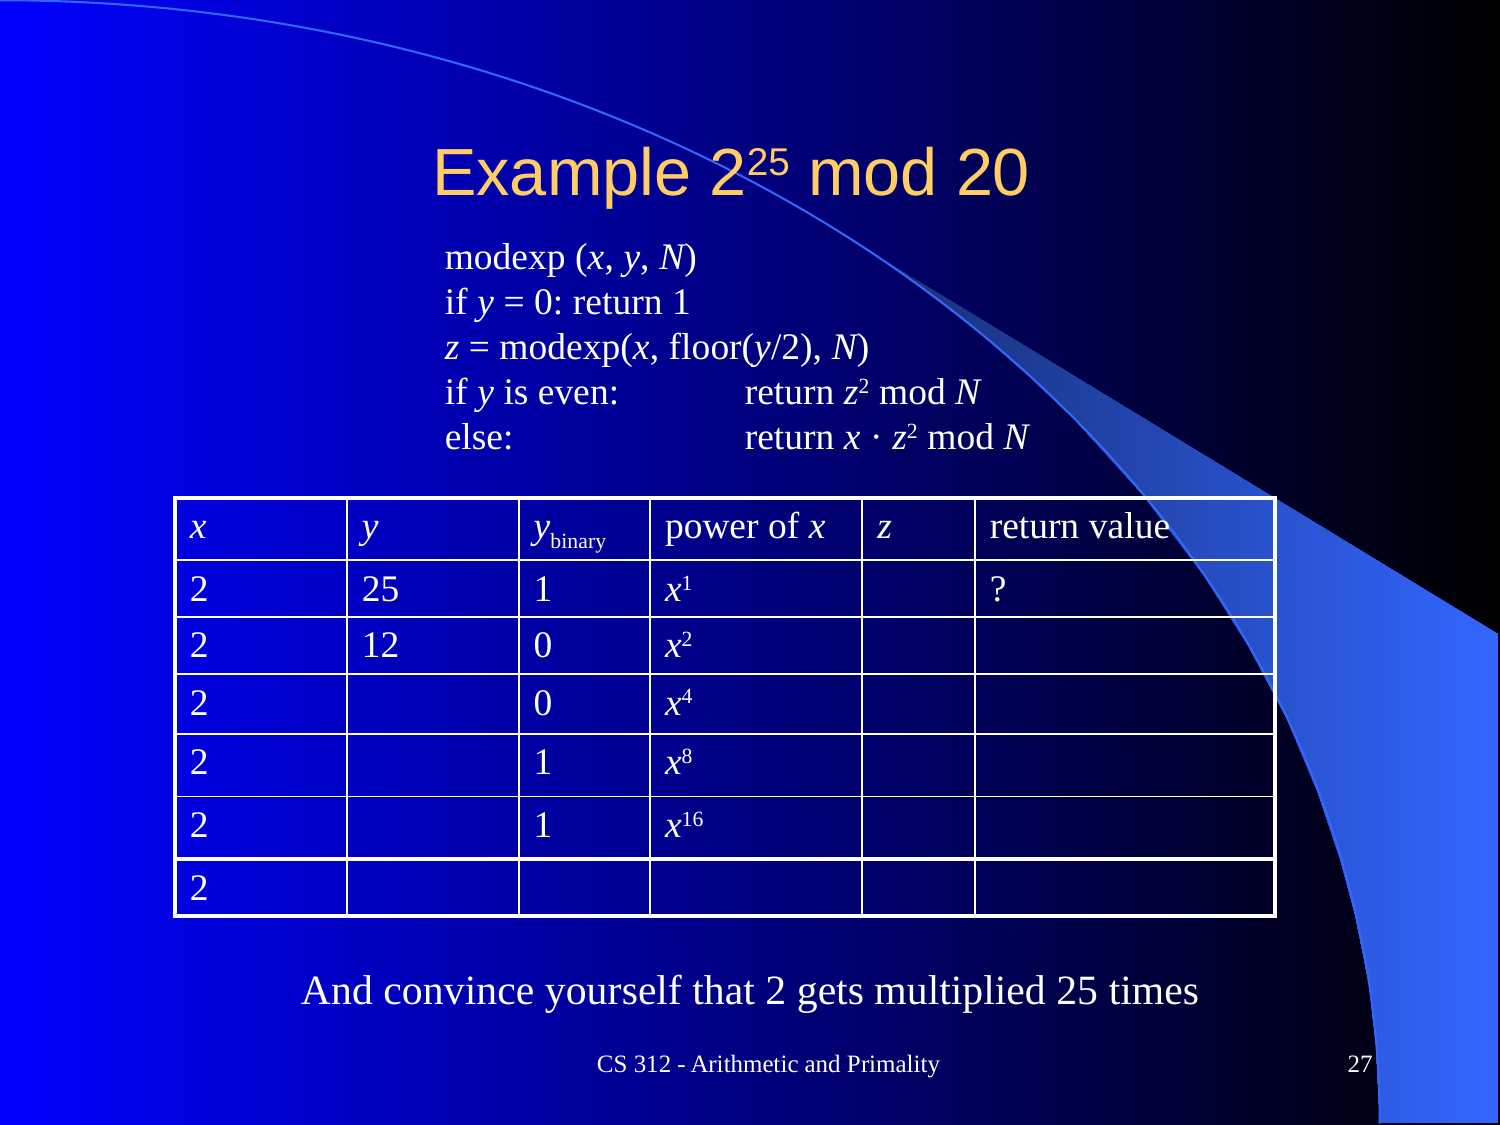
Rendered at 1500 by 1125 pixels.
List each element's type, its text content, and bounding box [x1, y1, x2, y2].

table_cell 25 [348, 561, 518, 616]
table_cell 2 [177, 618, 346, 673]
table_header y [348, 500, 518, 559]
table_cell 2 [177, 861, 346, 914]
title Example 225 mod 20 [74, 99, 1388, 238]
table_cell ? [976, 561, 1273, 616]
table_cell [863, 675, 974, 733]
table_cell x1 [651, 561, 861, 616]
table_header power of x [651, 500, 861, 559]
table_cell 0 [520, 675, 649, 733]
table_cell 0 [520, 618, 649, 673]
text_box And convince yourself that 2 gets multiplied 25 times [286, 955, 1226, 1021]
table_cell [348, 735, 518, 796]
table_cell 2 [177, 561, 346, 616]
table_cell 2 [177, 735, 346, 796]
table_cell 1 [520, 735, 649, 796]
table_cell 12 [348, 618, 518, 673]
table_cell [863, 561, 974, 616]
table_cell [863, 735, 974, 796]
text_box modexp (x, y, N) if y = 0: return 1 z = modexp(x, floor(y/2), N) if y is even: return z2 mod N else: return x · z2 mod N [354, 224, 1044, 465]
table_cell [348, 861, 518, 914]
footer CS 312 - Arithmetic and Primality [474, 1024, 1063, 1101]
table_header x [177, 500, 346, 559]
table_cell 2 [177, 675, 346, 733]
table_header return value [976, 500, 1273, 559]
table_cell [520, 861, 649, 914]
table_cell x4 [651, 675, 861, 733]
table_cell 1 [520, 797, 649, 857]
table_cell x16 [651, 797, 861, 857]
table_header z [863, 500, 974, 559]
table_cell [976, 861, 1273, 914]
table_cell [976, 735, 1273, 796]
slide_number 27 [1074, 1024, 1388, 1101]
table_cell 2 [177, 797, 346, 857]
table_cell [651, 861, 861, 914]
table_cell [976, 618, 1273, 673]
table_cell [976, 675, 1273, 733]
table_cell x8 [651, 735, 861, 796]
table_cell [863, 618, 974, 673]
table_cell [348, 797, 518, 857]
table_cell 1 [520, 561, 649, 616]
table_cell x2 [651, 618, 861, 673]
table_header ybinary [520, 500, 649, 559]
table_cell [348, 675, 518, 733]
table_cell [976, 797, 1273, 857]
table_cell [863, 797, 974, 857]
table_cell [863, 861, 974, 914]
